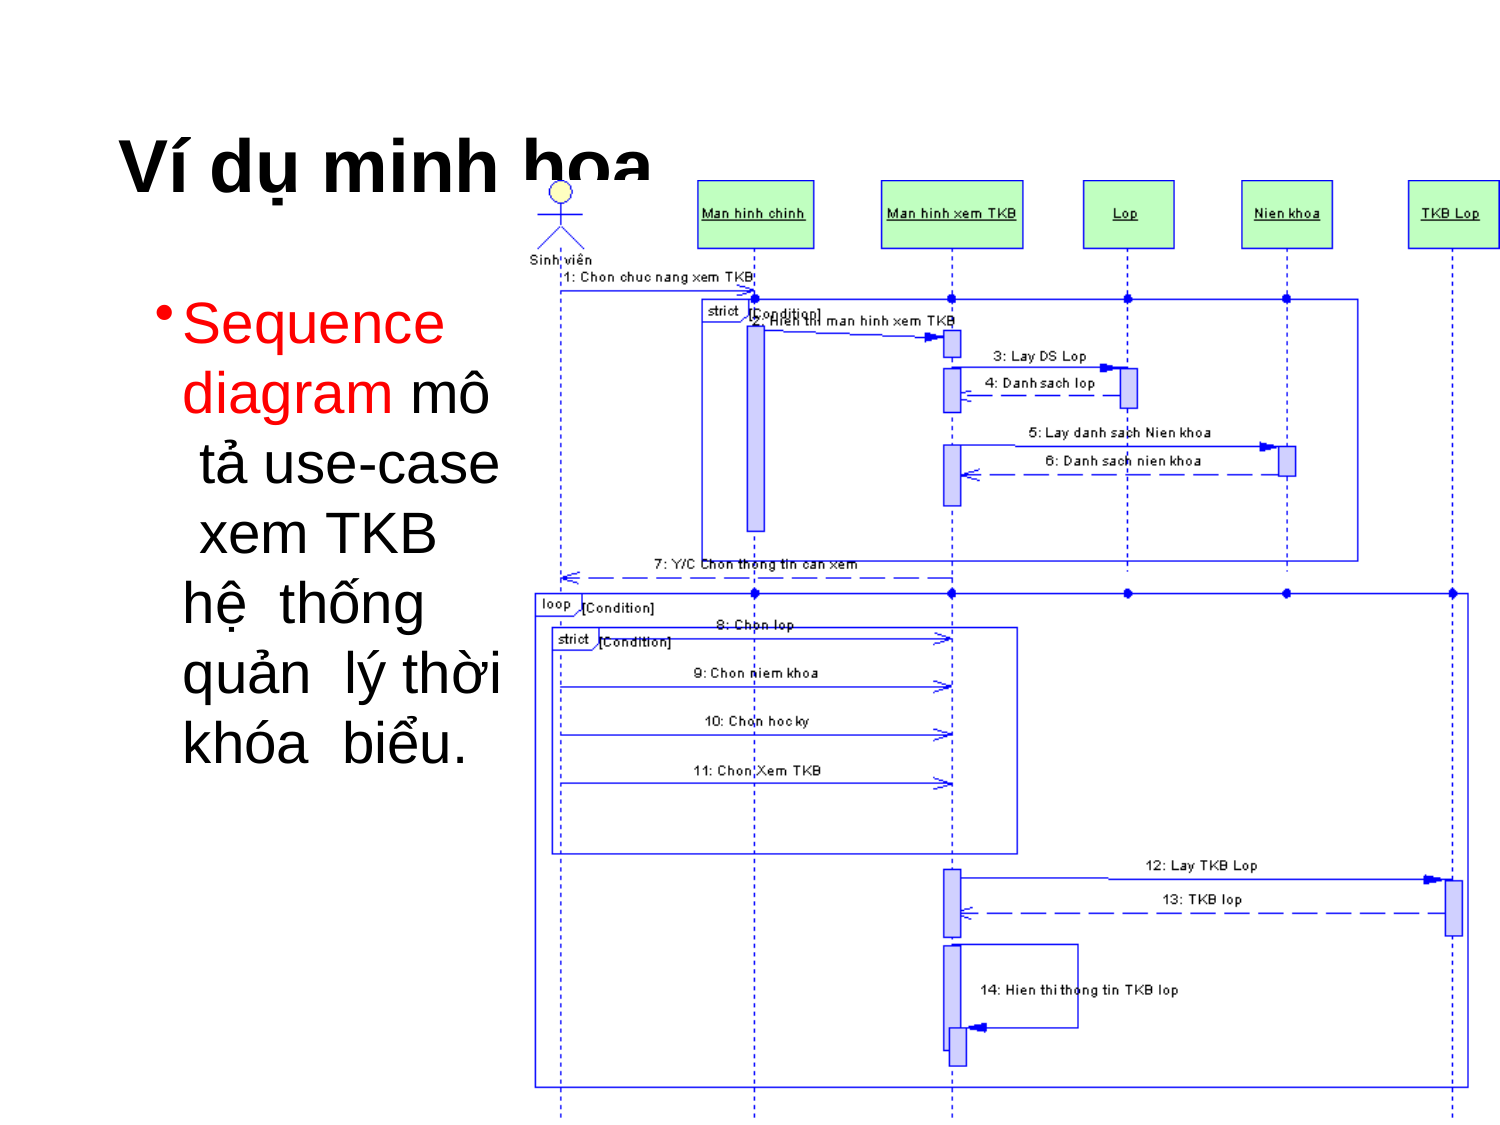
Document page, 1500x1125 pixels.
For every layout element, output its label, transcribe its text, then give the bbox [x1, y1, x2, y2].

title Ví dụ minh họa [116, 115, 658, 305]
text_box Sequence diagram mô tả use-case xem TKB hệ thống quản lý thời khóa biểu. [152, 282, 505, 775]
picture [524, 180, 1500, 1125]
